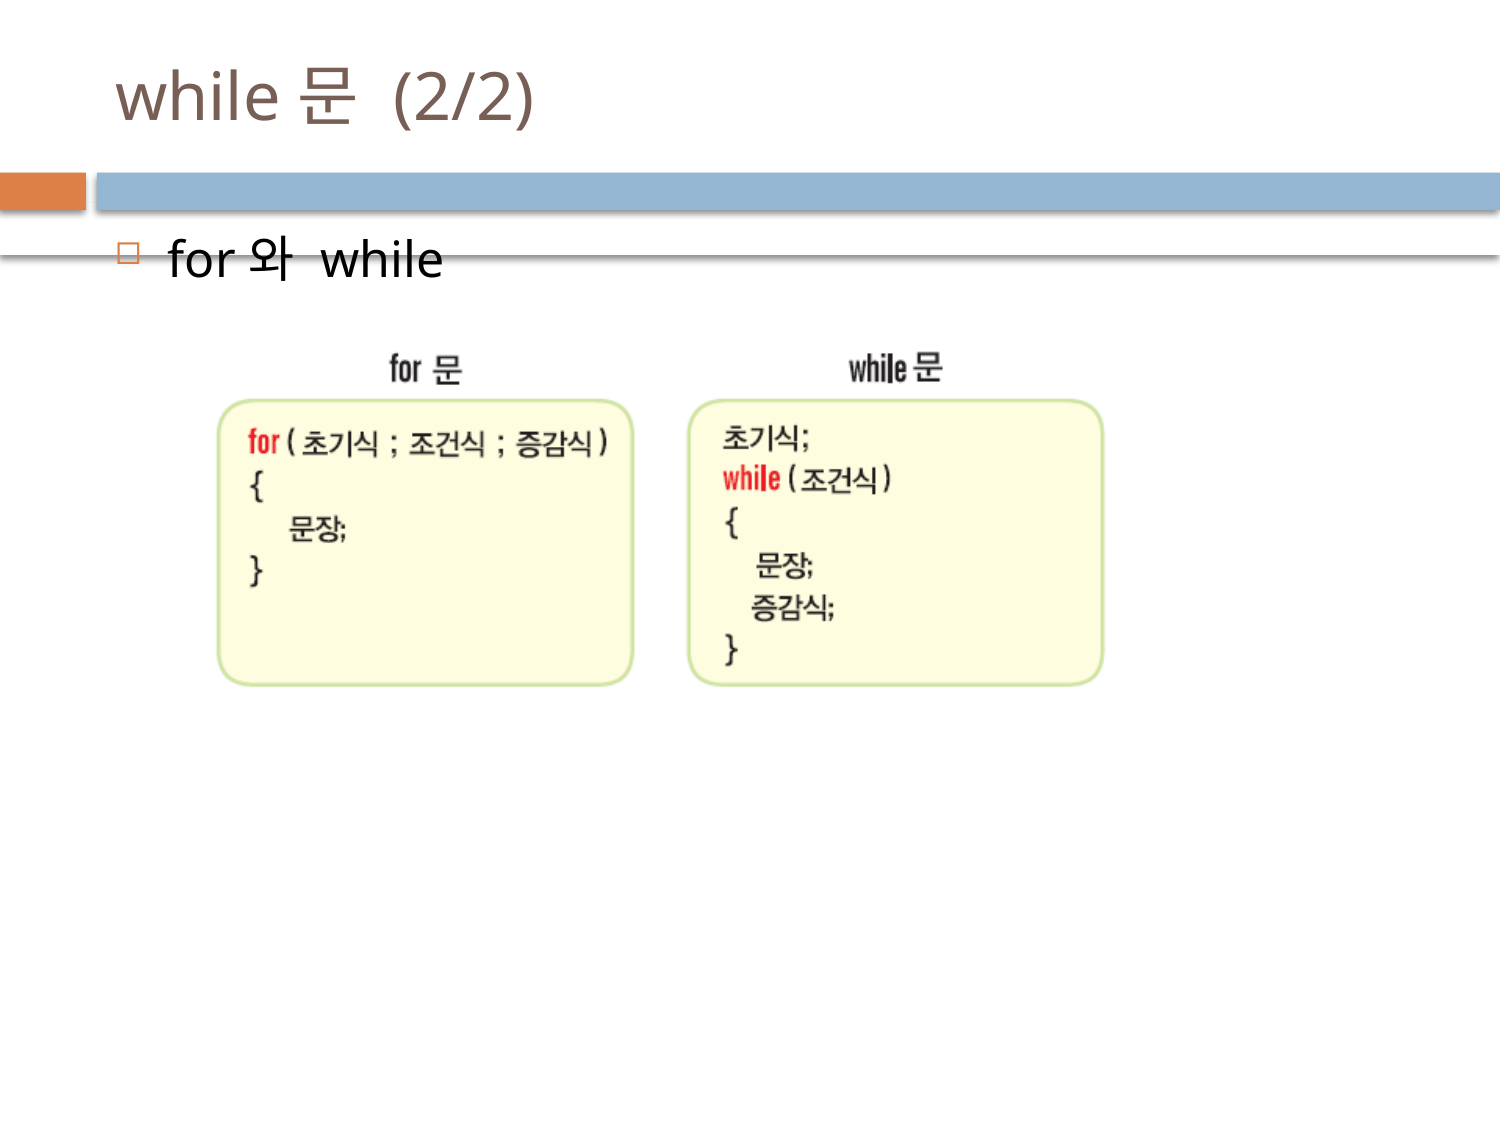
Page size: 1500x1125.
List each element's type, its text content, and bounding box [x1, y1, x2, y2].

title while문 (2/2) [100, 37, 1438, 149]
picture [206, 337, 1115, 698]
list for와 while [100, 219, 1438, 1047]
